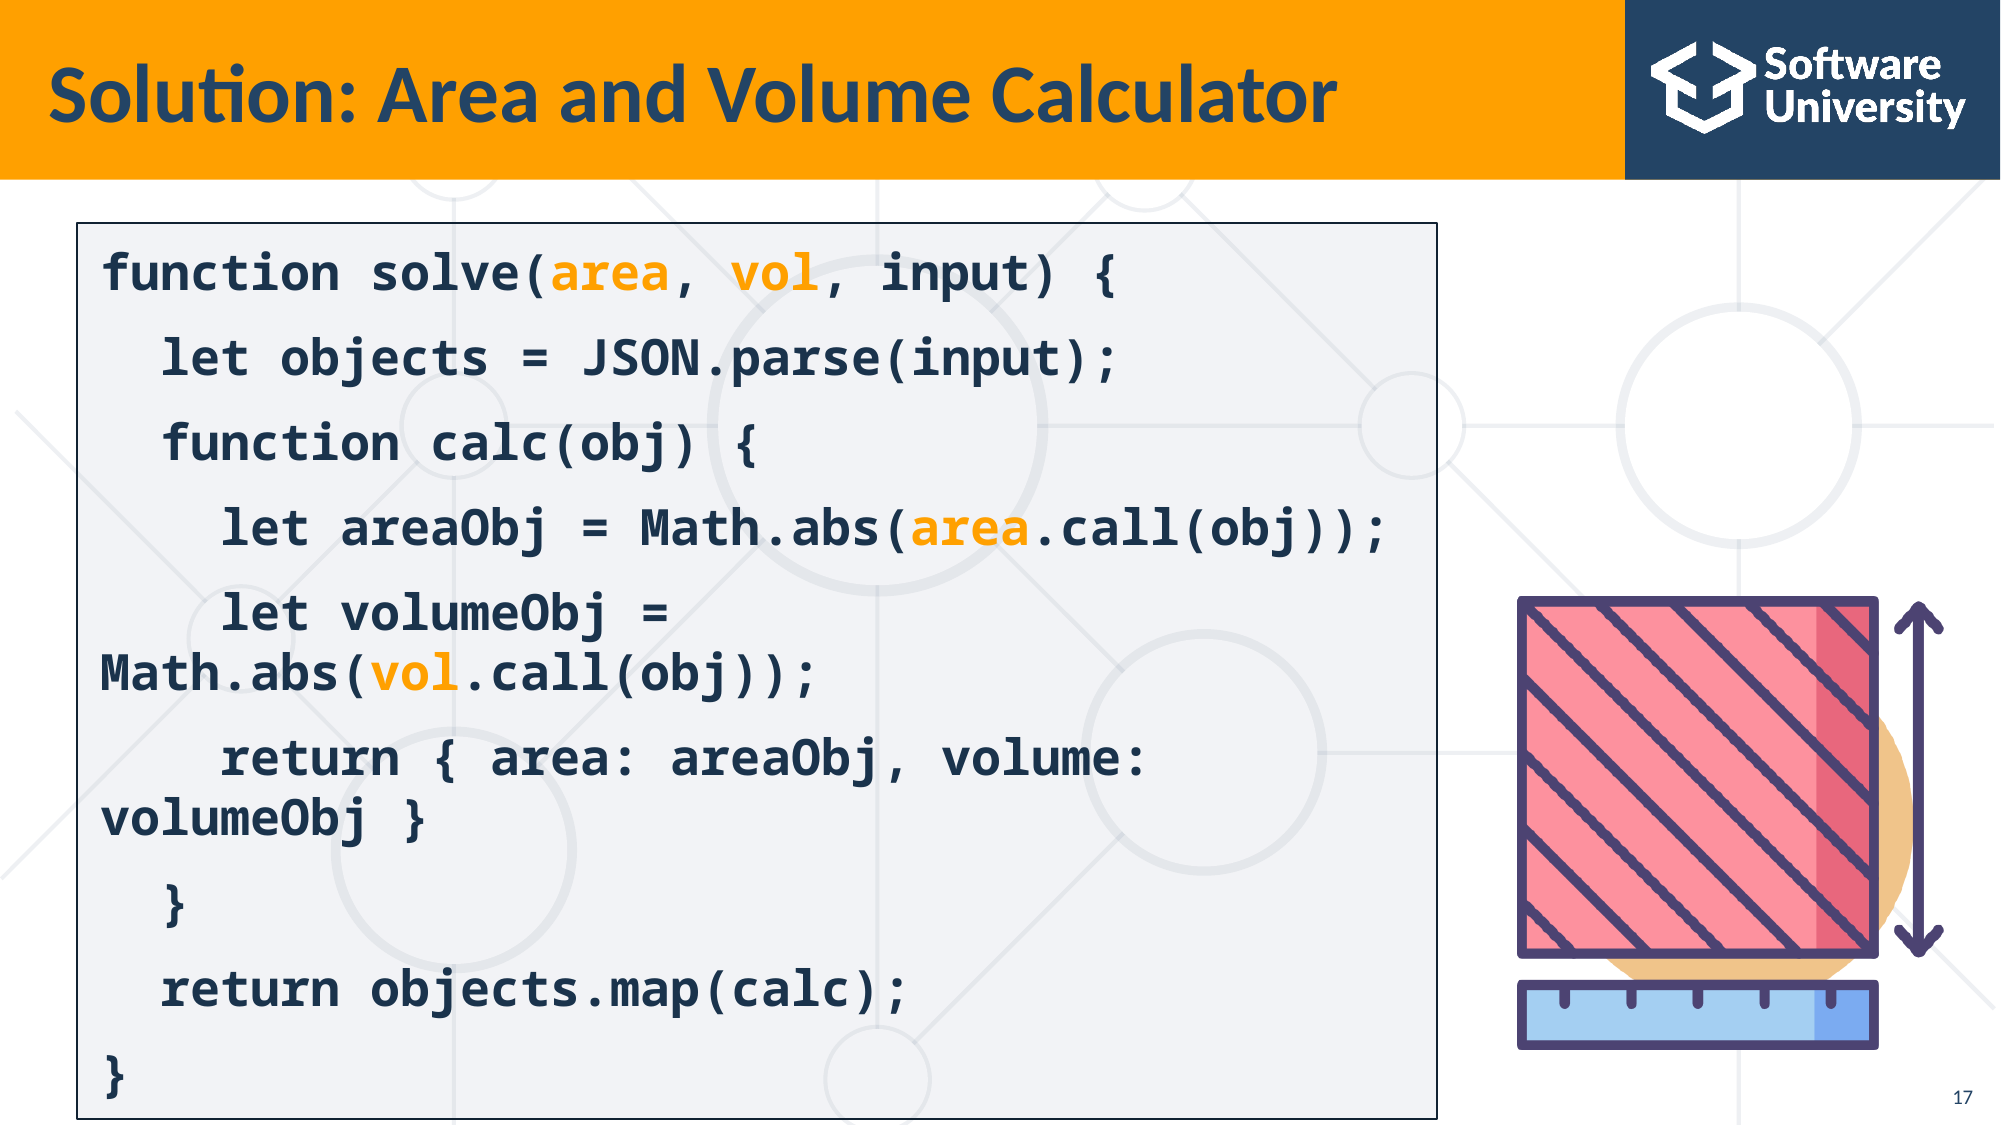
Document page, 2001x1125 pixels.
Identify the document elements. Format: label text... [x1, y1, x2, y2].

list function solve(area, vol, input) { let objects = JSON.parse(input); function calc(obj) { let areaObj = Math.abs(area.call(obj)); let volumeObj = Math.abs(vol.call(obj)); return { area: areaObj, volume: volumeObj } } return objects.map(calc); } [77, 222, 1438, 1119]
picture [1651, 41, 1966, 134]
slide_number 17 [1927, 1067, 1989, 1117]
title Solution: Area and Volume Calculator [31, 16, 1625, 162]
picture [1503, 596, 1957, 1050]
